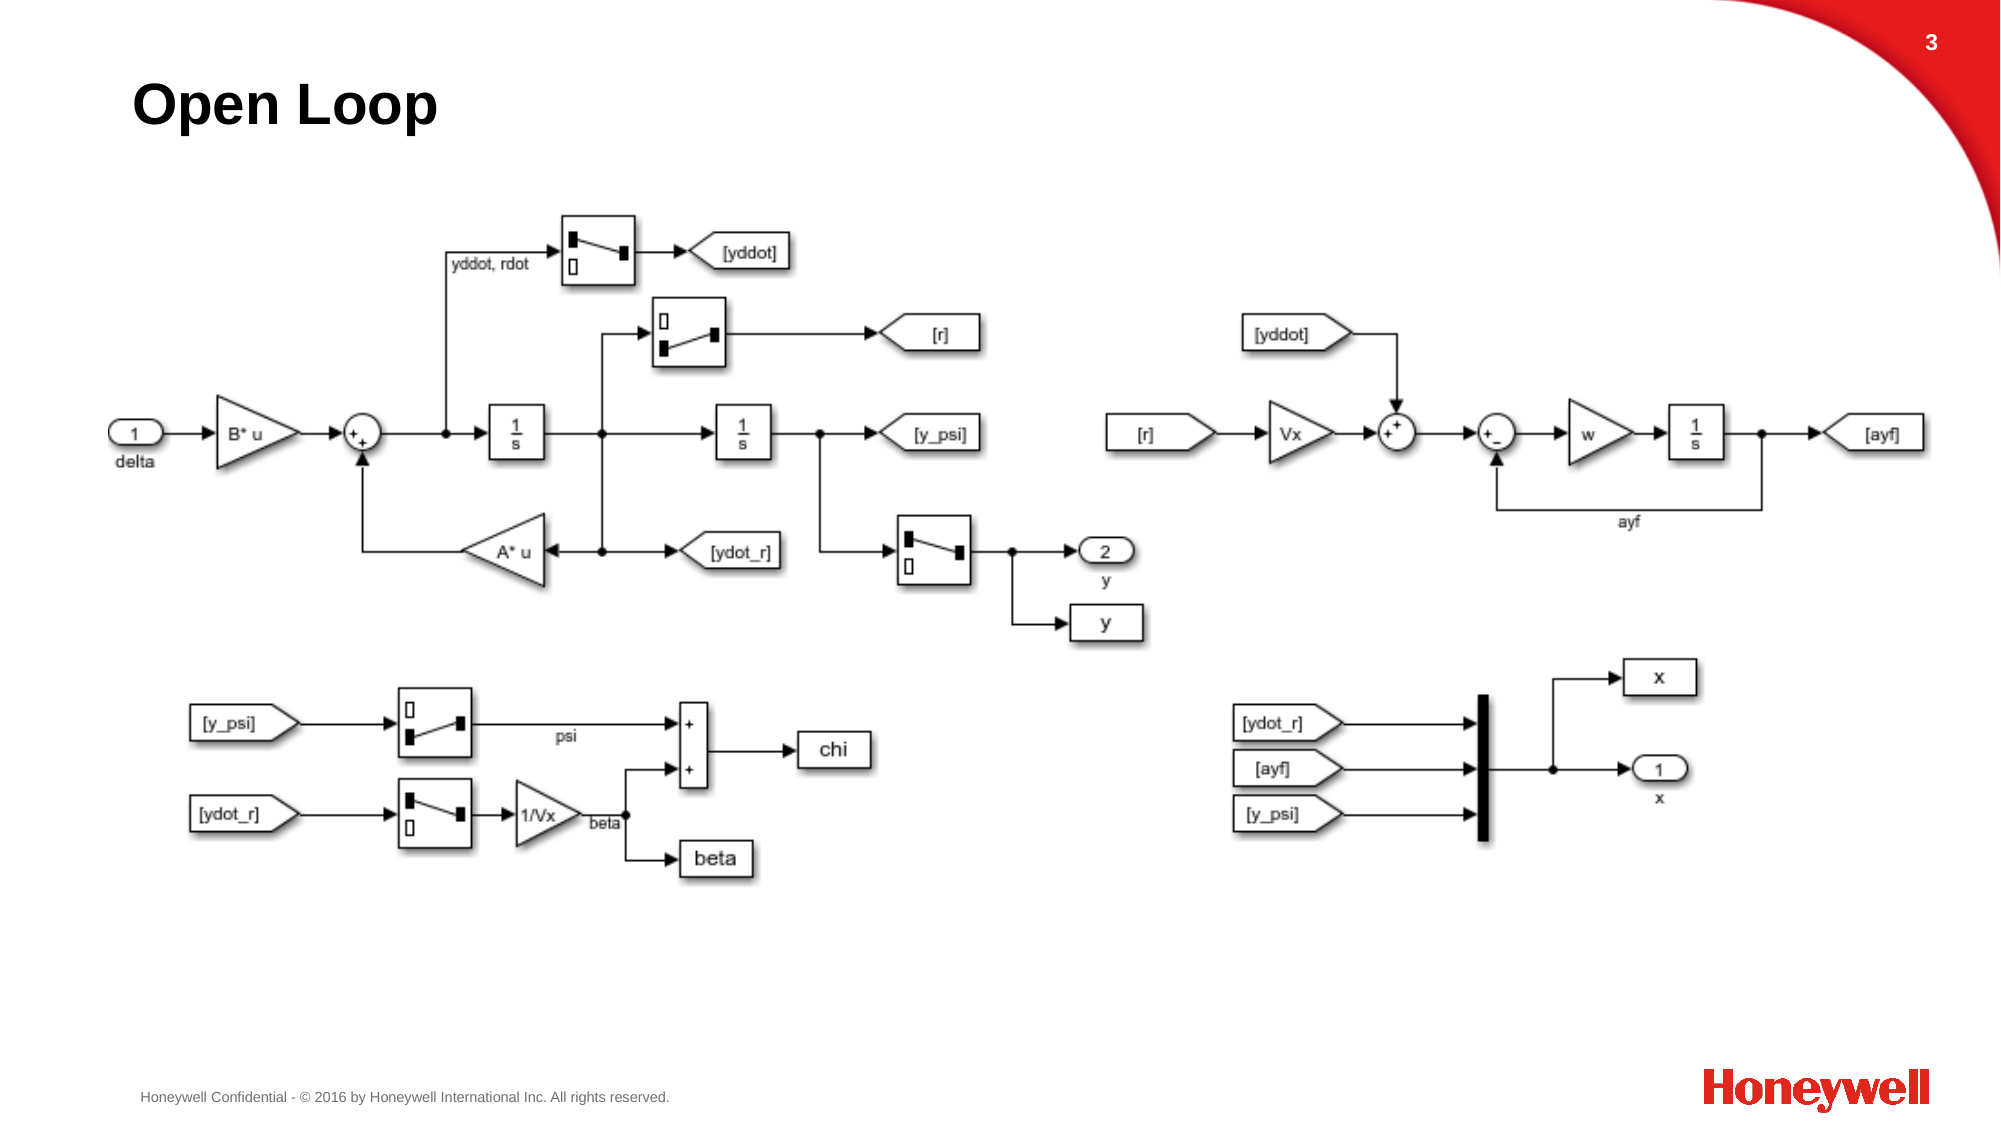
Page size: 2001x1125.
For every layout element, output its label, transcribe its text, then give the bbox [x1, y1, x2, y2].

picture [2, 0, 2001, 1125]
title Open Loop [117, 58, 1844, 141]
slide_number 3 [1910, 0, 2000, 83]
